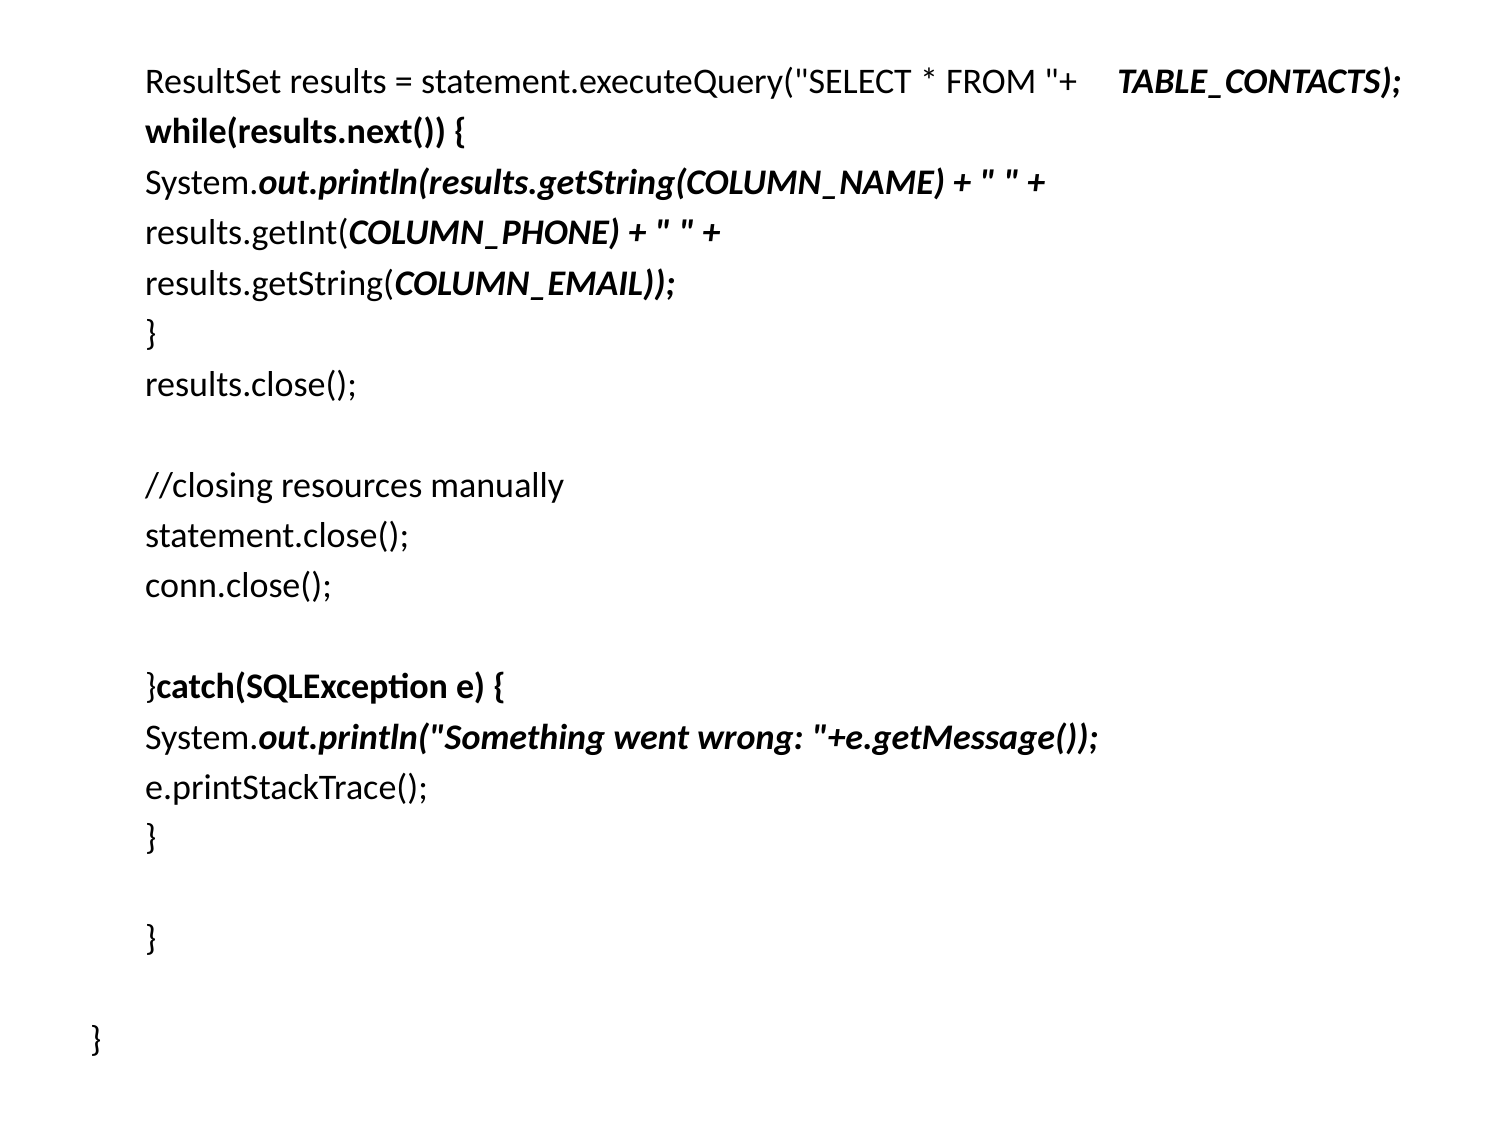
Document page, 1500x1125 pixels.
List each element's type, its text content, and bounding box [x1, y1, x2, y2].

list ResultSet results = statement.executeQuery("SELECT * FROM "+ TABLE_CONTACTS); while(results.next()) { System.out.println(results.getString(COLUMN_NAME) + " " + results.getInt(COLUMN_PHONE) + " " + results.getString(COLUMN_EMAIL)); } results.close(); //closing resources manually statement.close(); conn.close(); }catch(SQLException e) { System.out.println("Something went wrong: "+e.getMessage()); e.printStackTrace(); } } } [75, 50, 1425, 1088]
